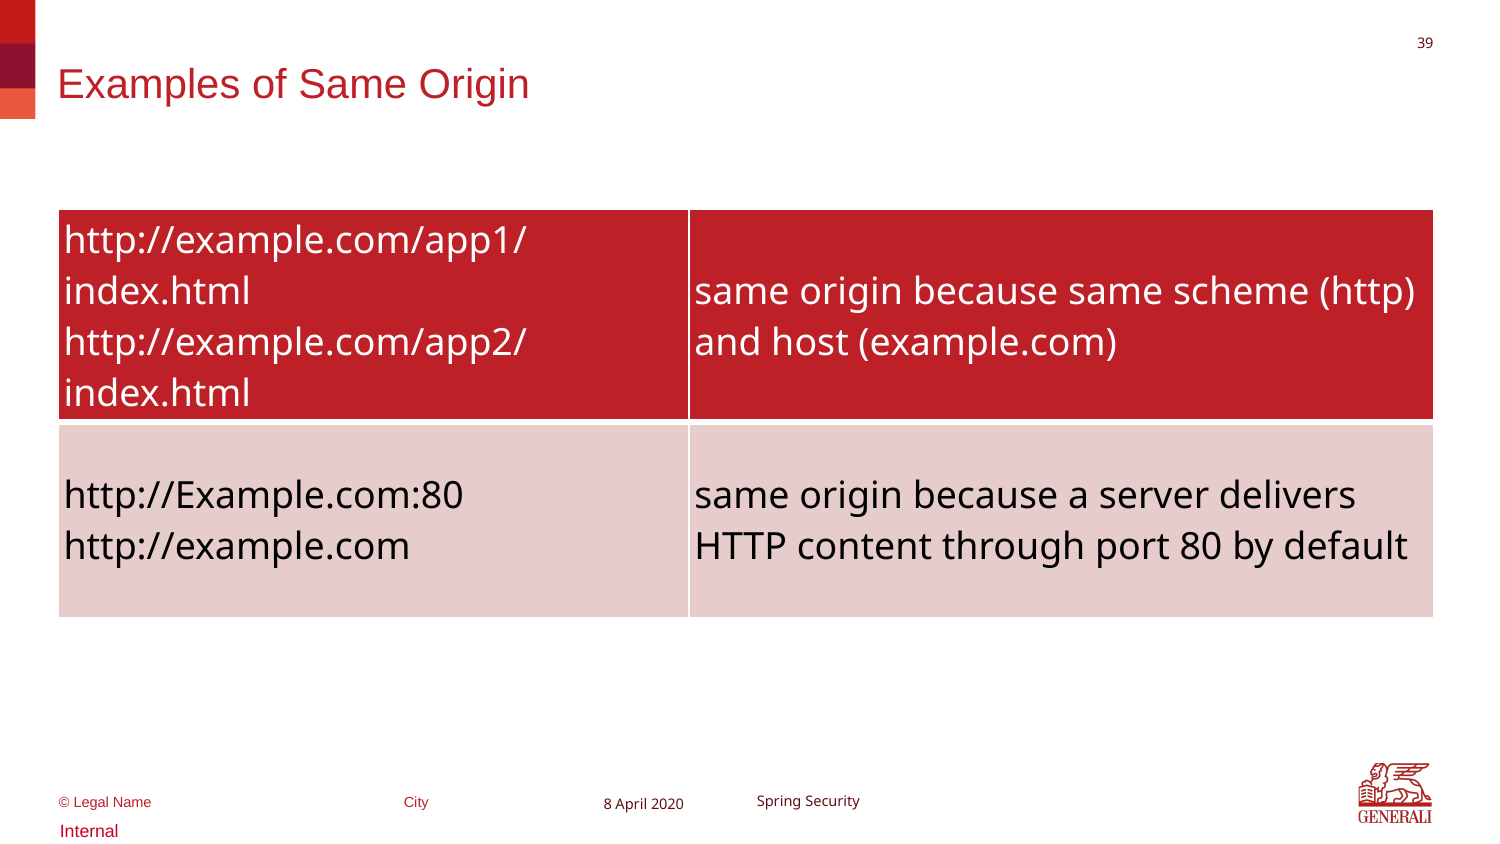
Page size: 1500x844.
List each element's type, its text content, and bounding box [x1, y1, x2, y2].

title Examples of Same Origin [56, 57, 1433, 134]
table_header http://example.com/app1/index.html http://example.com/app2/index.html [59, 210, 688, 419]
table_header same origin because same scheme (http) and host (example.com) [690, 210, 1433, 419]
slide_number 38 [1400, 33, 1434, 56]
table_cell same origin because a server delivers HTTP content through port 80 by default [690, 425, 1433, 617]
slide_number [603, 794, 735, 809]
table_cell http://Example.com:80 http://example.com [59, 425, 688, 617]
footer Spring Security [756, 794, 1232, 809]
